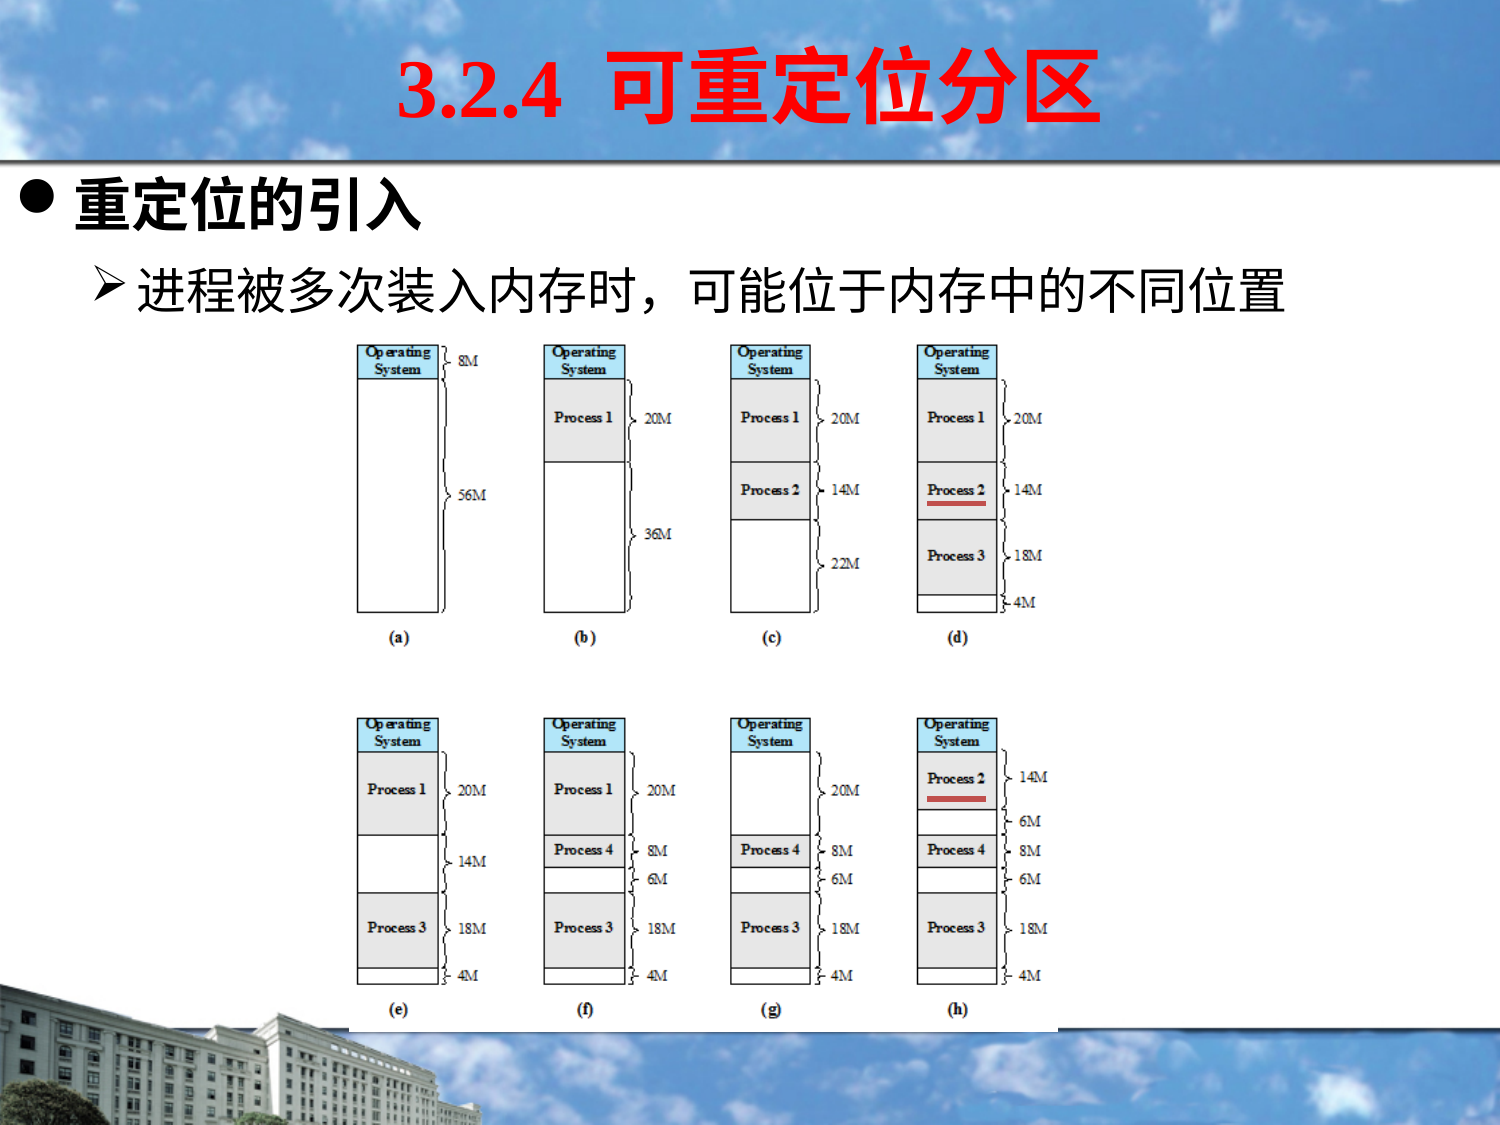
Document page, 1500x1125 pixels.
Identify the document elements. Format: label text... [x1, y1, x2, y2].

list 重定位的引入 进程被多次装入内存时，可能位于内存中的不同位置 [0, 160, 1418, 1000]
picture [0, 0, 1500, 1125]
text_box 3.2.4 可重定位分区 [74, 7, 1425, 161]
